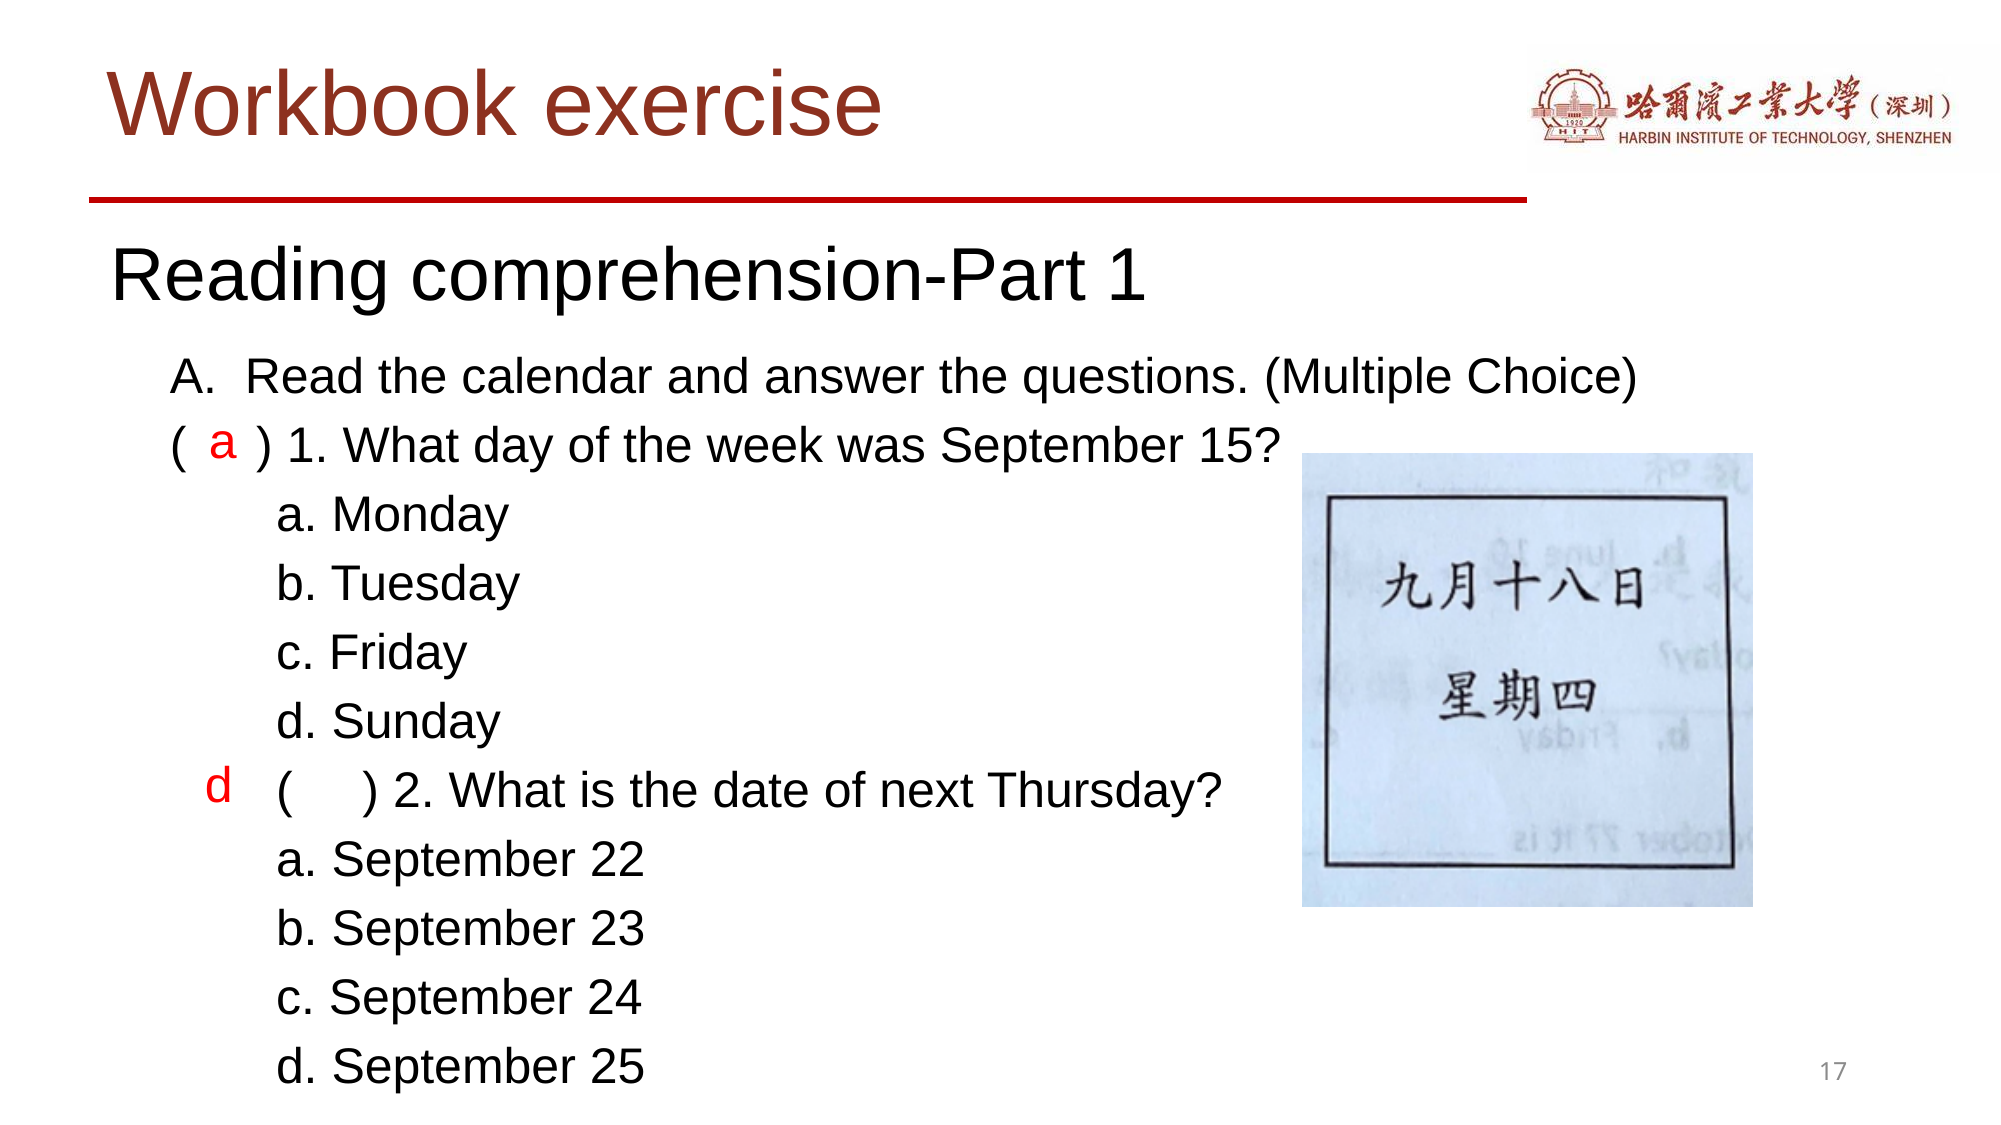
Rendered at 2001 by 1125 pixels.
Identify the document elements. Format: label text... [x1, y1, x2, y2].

text_box d [190, 744, 1240, 820]
text_box Read the calendar and answer the questions. (Multiple Choice) ( ) 1. What day of the week was September 15? a. Monday b. Tuesday c. Friday d. Sunday ( ) 2. What is the date of next Thursday? a. September 22 b. September 23 c. September 24 d. September 25 [117, 327, 1837, 1125]
text_box Workbook exercise [92, 35, 901, 161]
slide_number 17 [1837, 1042, 1863, 1103]
text_box Reading comprehension-Part 1 [0, 218, 2000, 378]
picture [1302, 453, 1753, 907]
text_box a [194, 401, 1245, 477]
picture [1527, 44, 2000, 173]
